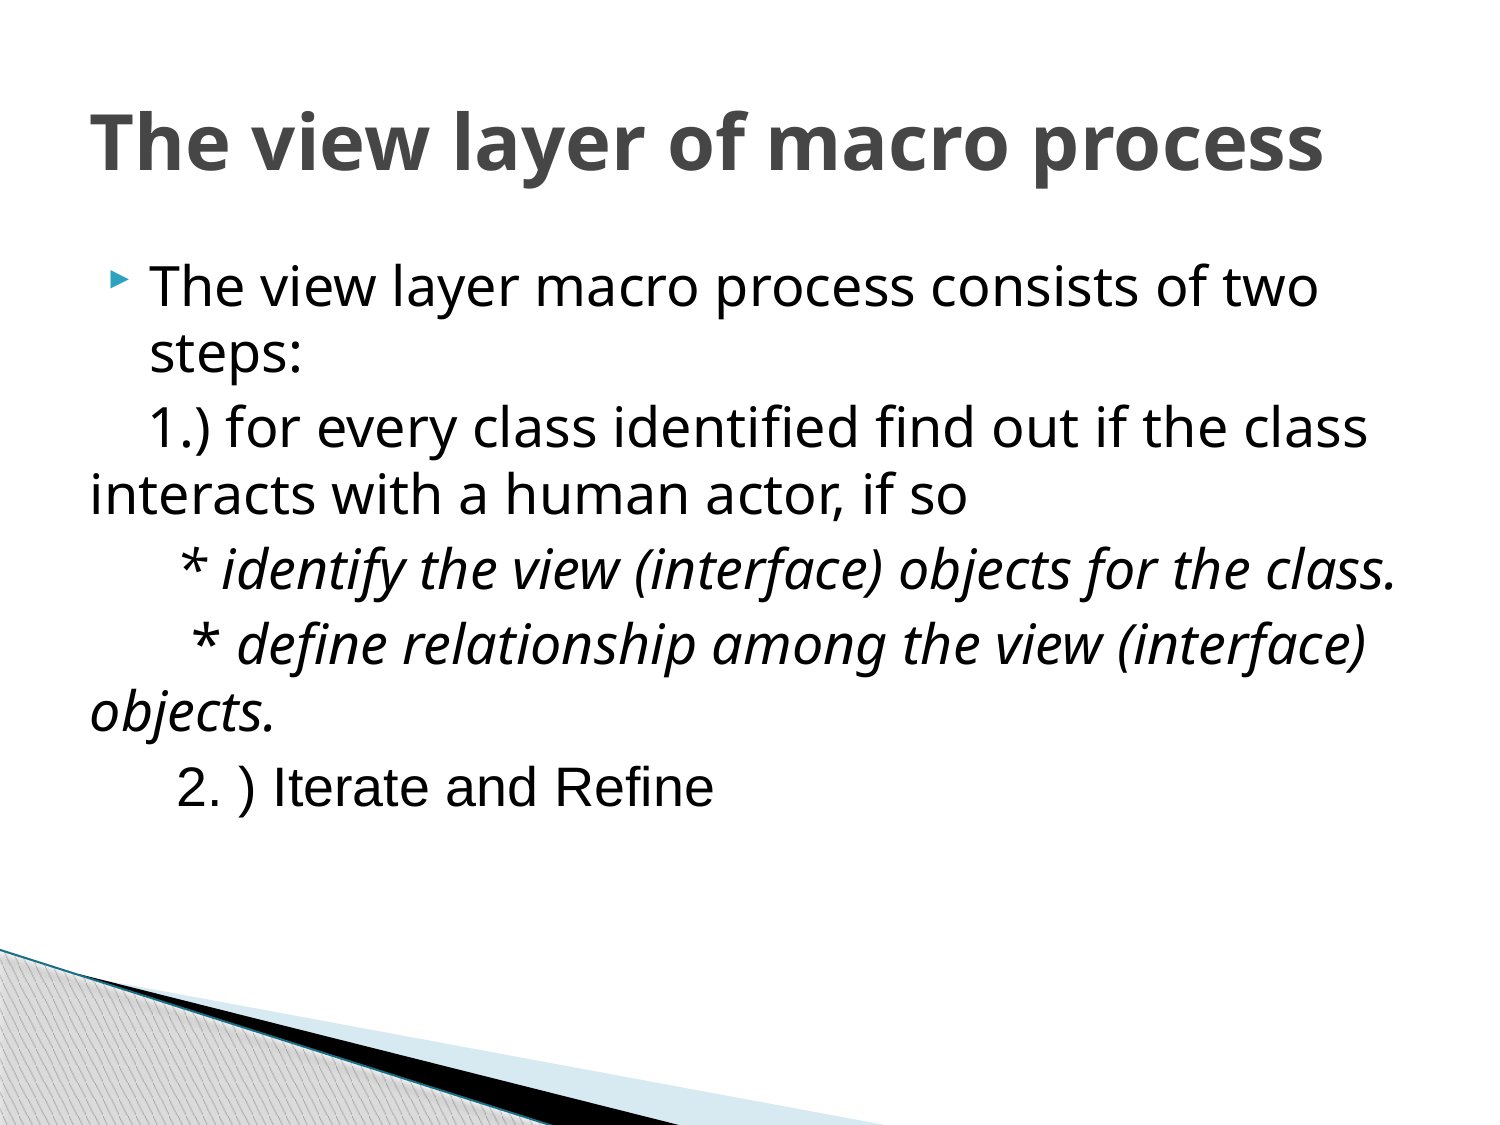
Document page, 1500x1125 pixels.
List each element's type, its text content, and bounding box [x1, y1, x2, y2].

title The view layer of macro process [75, 45, 1425, 233]
list The view layer macro process consists of two steps: 1.) for every class identified find out if the class interacts with a human actor, if so * identify the view (interface) objects for the class. * define relationship among the view (interface) objects. 2. ) Iterate and Refine [75, 243, 1425, 986]
